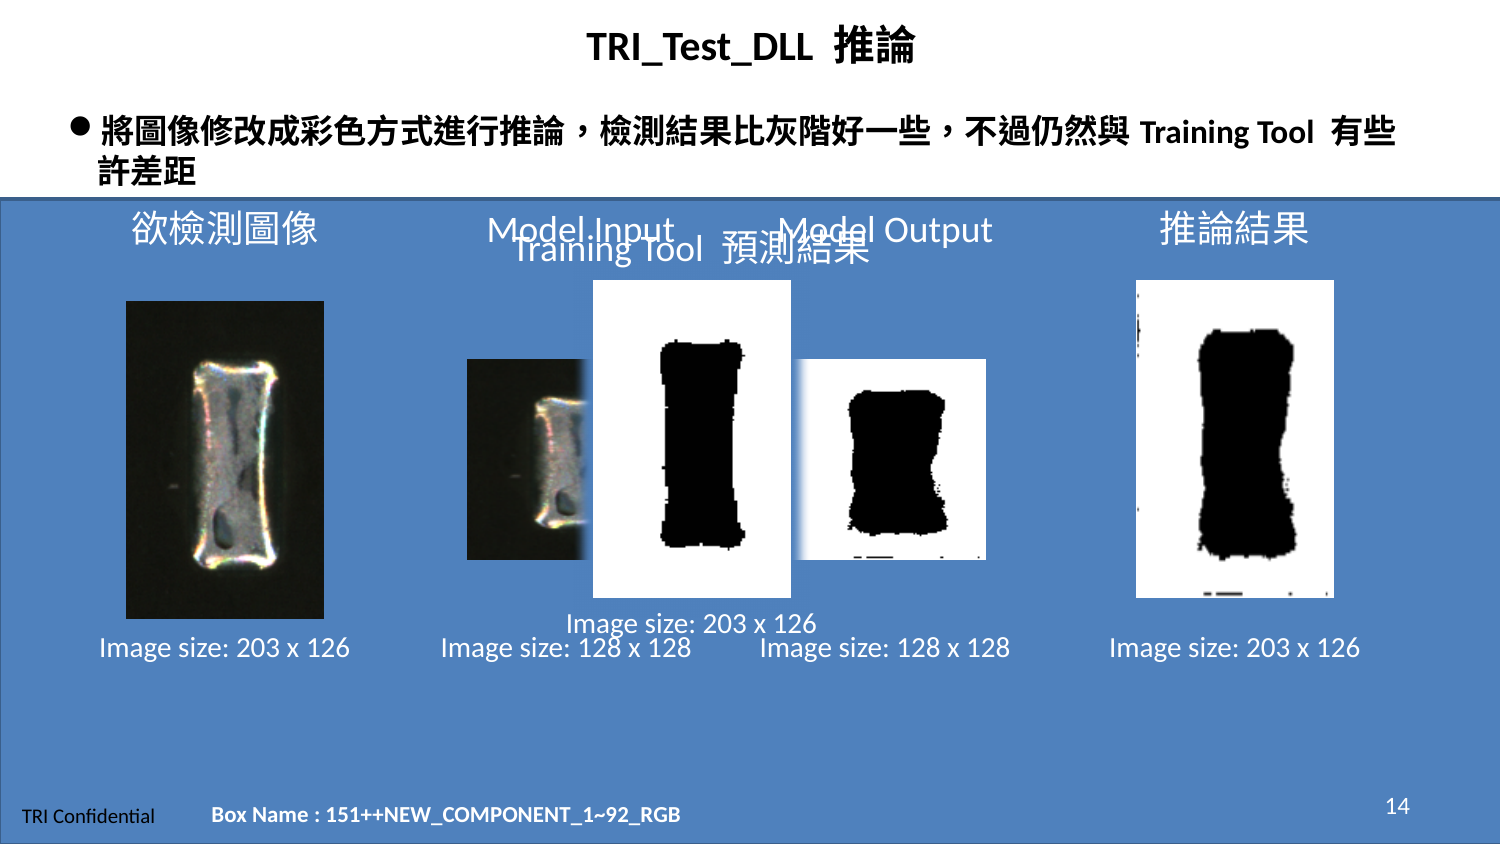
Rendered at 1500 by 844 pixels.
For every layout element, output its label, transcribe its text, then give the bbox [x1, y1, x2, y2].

picture [126, 301, 324, 619]
text_box Model Input [471, 197, 691, 258]
text_box [0, 197, 1500, 844]
text_box 推論結果 [1144, 197, 1325, 258]
text_box Training Tool 預測結果 [497, 216, 887, 276]
picture [1136, 279, 1334, 598]
text_box Image size: 128 x 128 [425, 621, 707, 671]
text_box Image size: 203 x 126 [84, 621, 366, 671]
picture [466, 279, 986, 598]
text_box 將圖像修改成彩色方式進行推論，檢測結果比灰階好一些，不過仍然與Training Tool 有些許差距 [53, 102, 1436, 198]
text_box TRI Confidential [7, 794, 170, 835]
text_box Box Name : 151++NEW_COMPONENT_1~92_RGB [196, 792, 697, 835]
text_box Image size: 203 x 126 [551, 597, 832, 647]
text_box TRI_Test_DLL 推論 [76, 8, 1427, 80]
slide_number 14 [1074, 782, 1425, 827]
text_box Model Output [762, 197, 1009, 258]
text_box Image size: 203 x 126 [1094, 621, 1376, 671]
text_box Image size: 128 x 128 [744, 621, 1026, 671]
text_box 欲檢測圖像 [116, 197, 334, 258]
